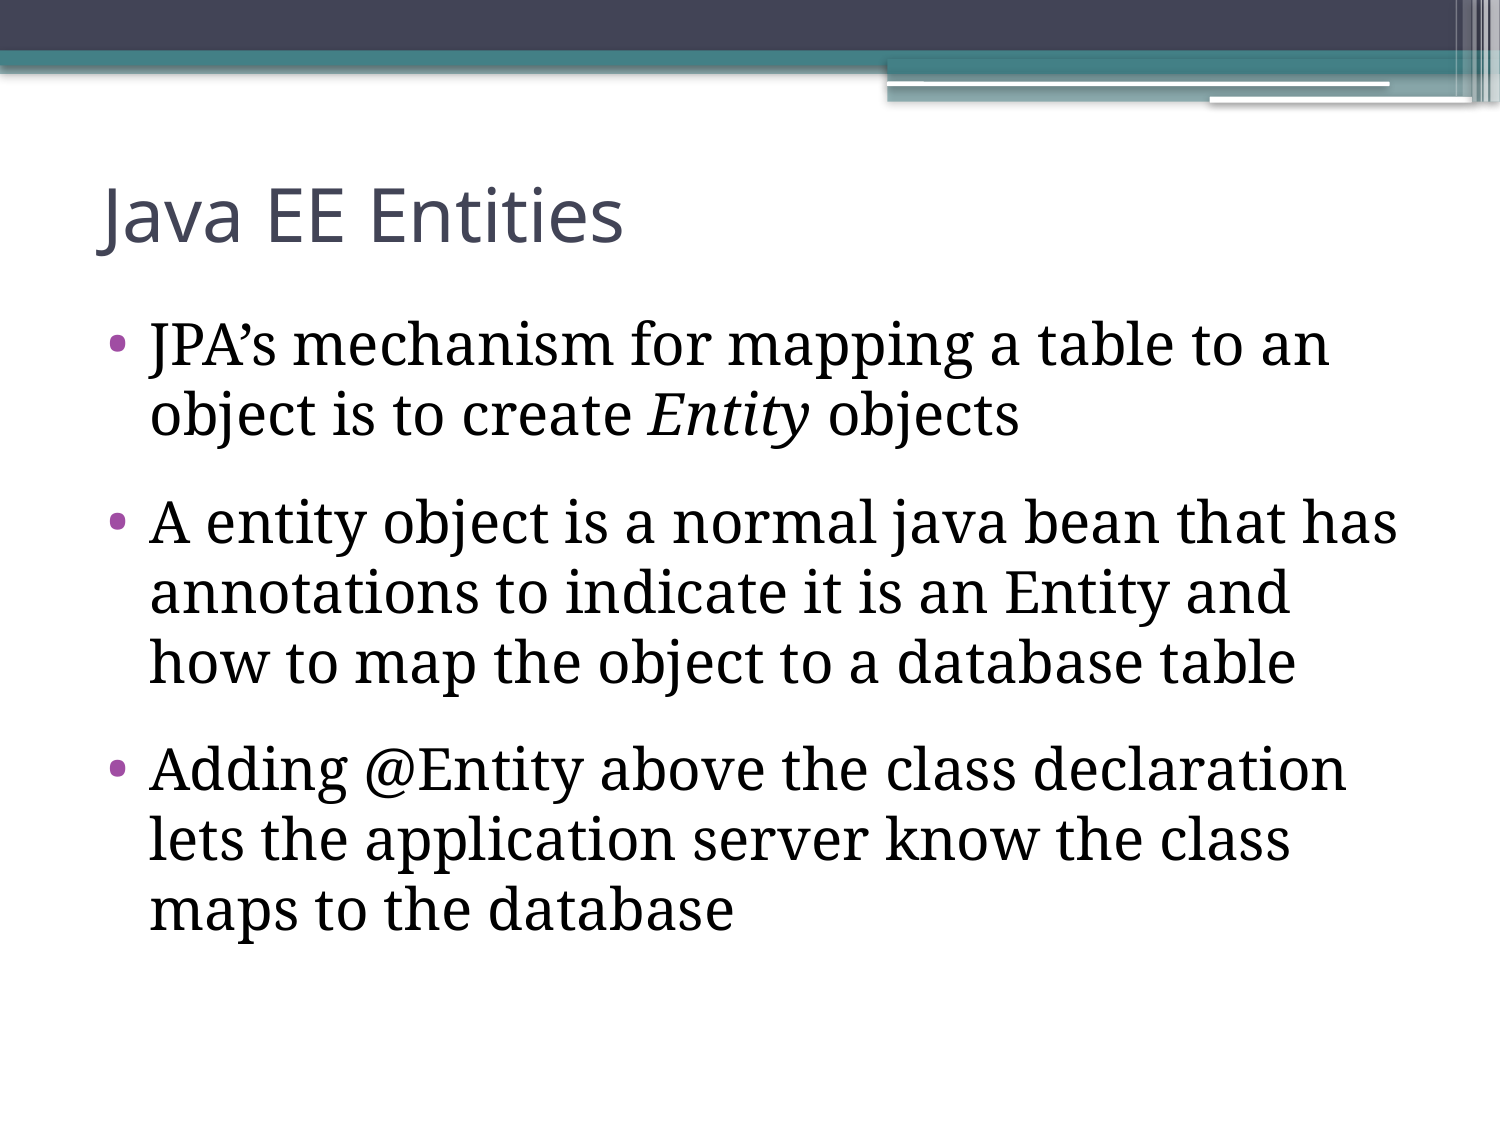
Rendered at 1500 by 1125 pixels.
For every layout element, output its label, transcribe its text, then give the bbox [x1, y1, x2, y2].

list JPA’s mechanism for mapping a table to an object is to create Entity objects A entity object is a normal java bean that has annotations to indicate it is an Entity and how to map the object to a database table Adding @Entity above the class declaration lets the application server know the class maps to the database [75, 299, 1425, 1079]
title Java EE Entities [87, 125, 1438, 300]
